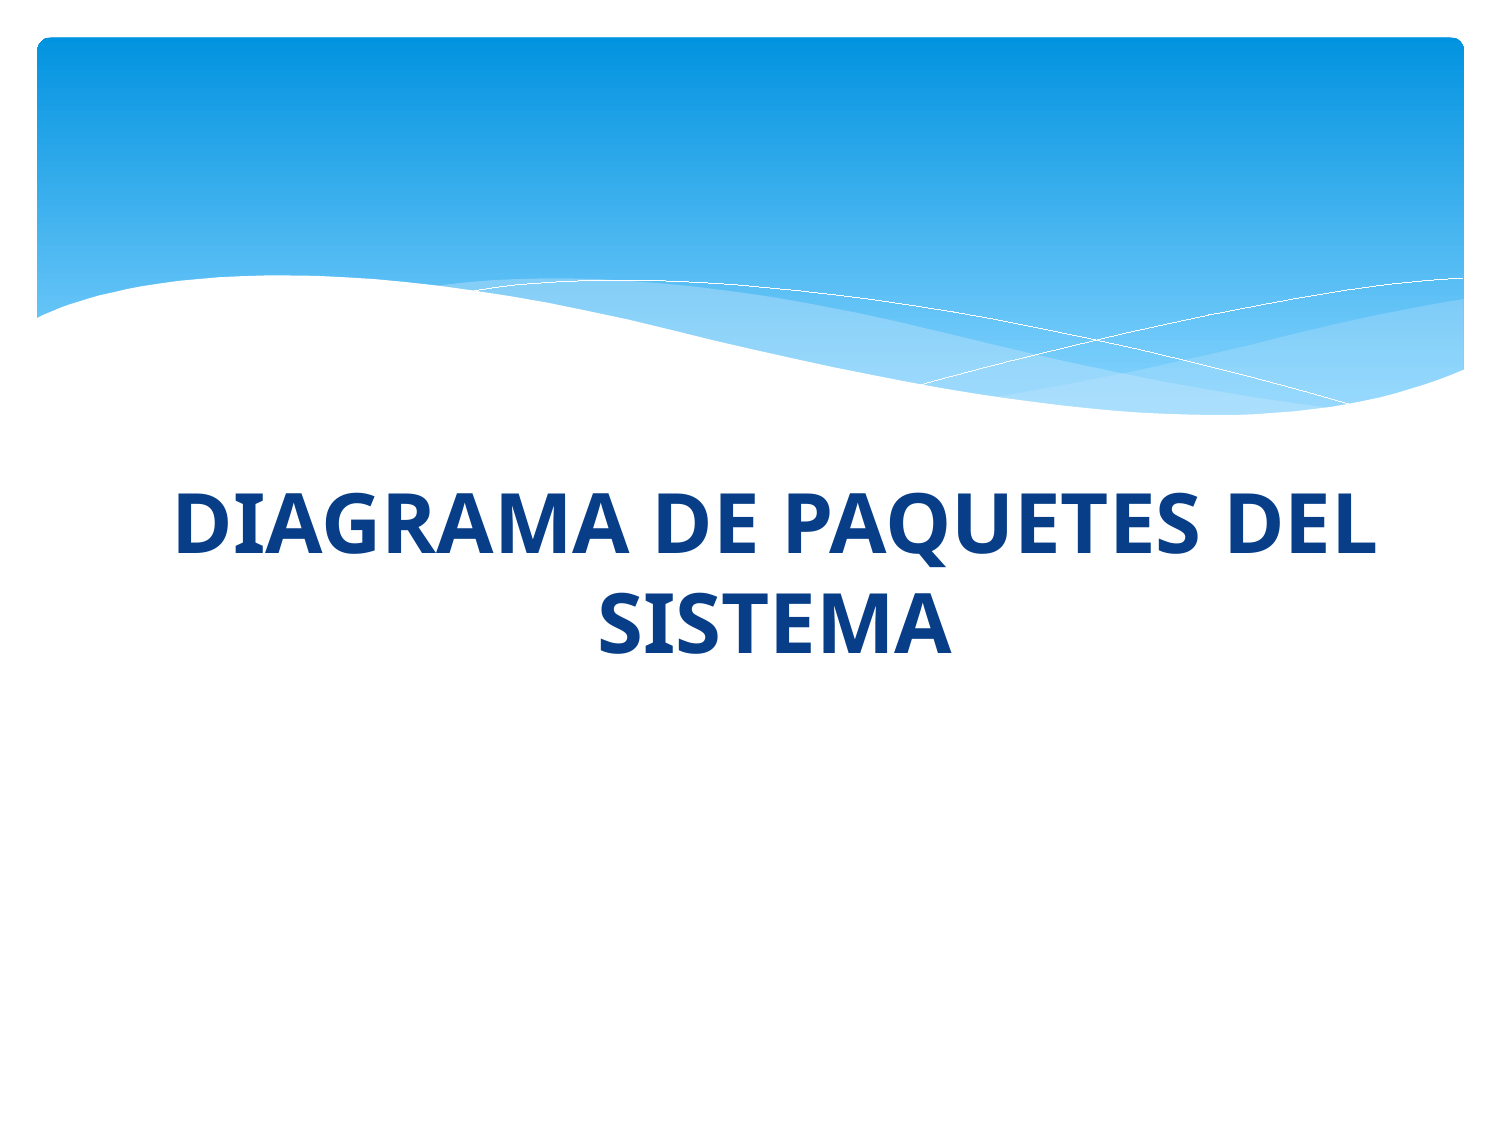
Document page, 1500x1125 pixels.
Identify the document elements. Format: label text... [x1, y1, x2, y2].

title DIAGRAMA DE PAQUETES DEL SISTEMA [100, 467, 1451, 674]
